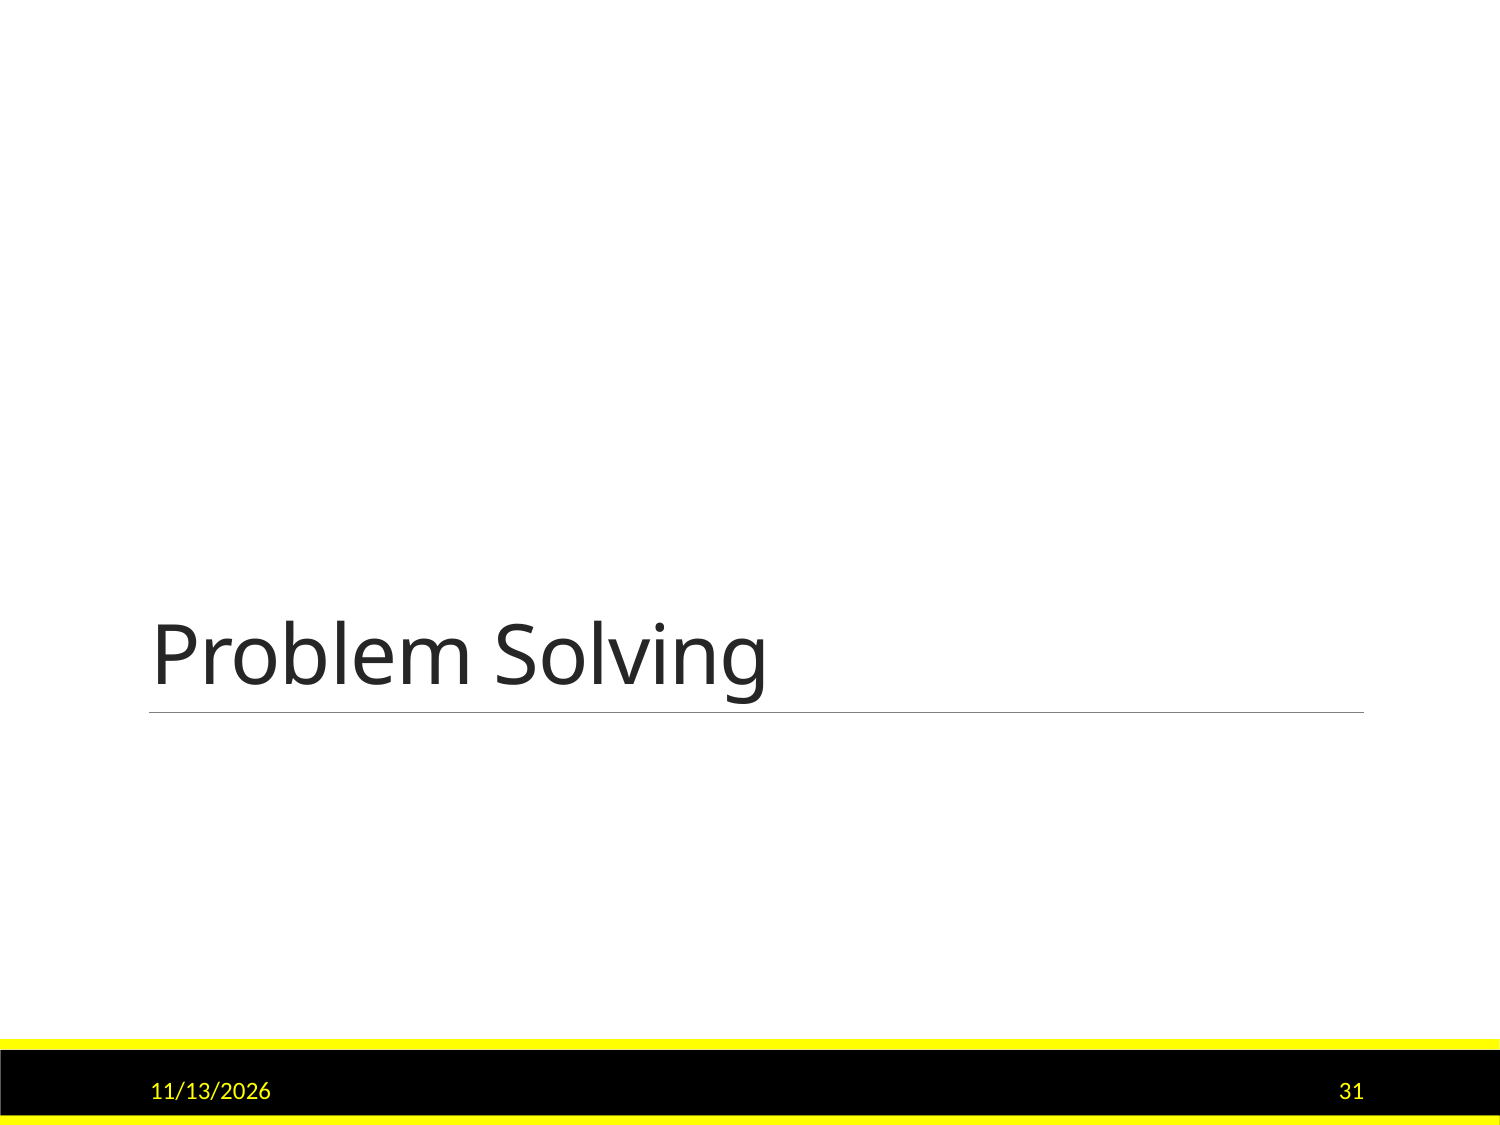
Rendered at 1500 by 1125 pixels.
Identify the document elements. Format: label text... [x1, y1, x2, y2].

slide_number 31 [1218, 1059, 1380, 1120]
title Problem Solving [135, 439, 1373, 710]
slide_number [135, 1059, 440, 1120]
